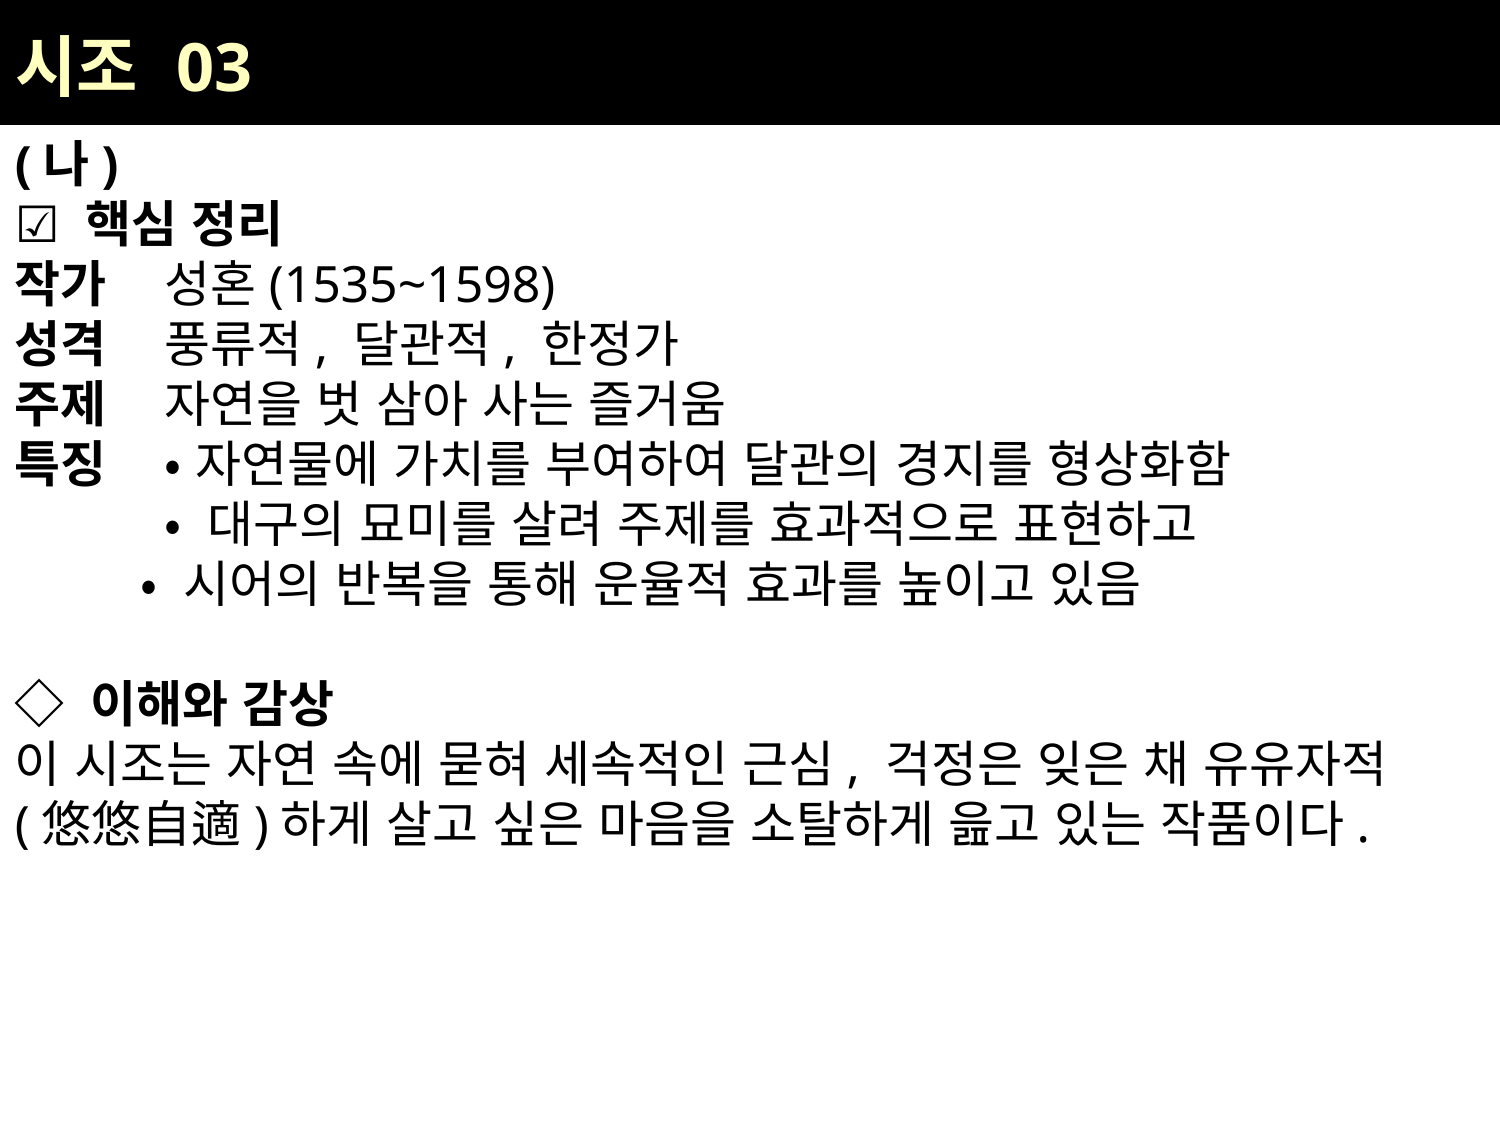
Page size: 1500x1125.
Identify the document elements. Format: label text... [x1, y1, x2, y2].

table_header 시조 03 [0, 0, 1500, 125]
text_box (나) ☑ 핵심 정리 작가 성혼(1535~1598) 성격 풍류적, 달관적, 한정가 주제 자연을 벗 삼아 사는 즐거움 특징 • 자연물에 가치를 부여하여 달관의 경지를 형상화함 • 대구의 묘미를 살려 주제를 효과적으로 표현하고 • 시어의 반복을 통해 운율적 효과를 높이고 있음 ◇ 이해와 감상 이 시조는 자연 속에 묻혀 세속적인 근심, 걱정은 잊은 채 유유자적(悠悠自適)하게 살고 싶은 마음을 소탈하게 읊고 있는 작품이다. [0, 125, 1483, 861]
